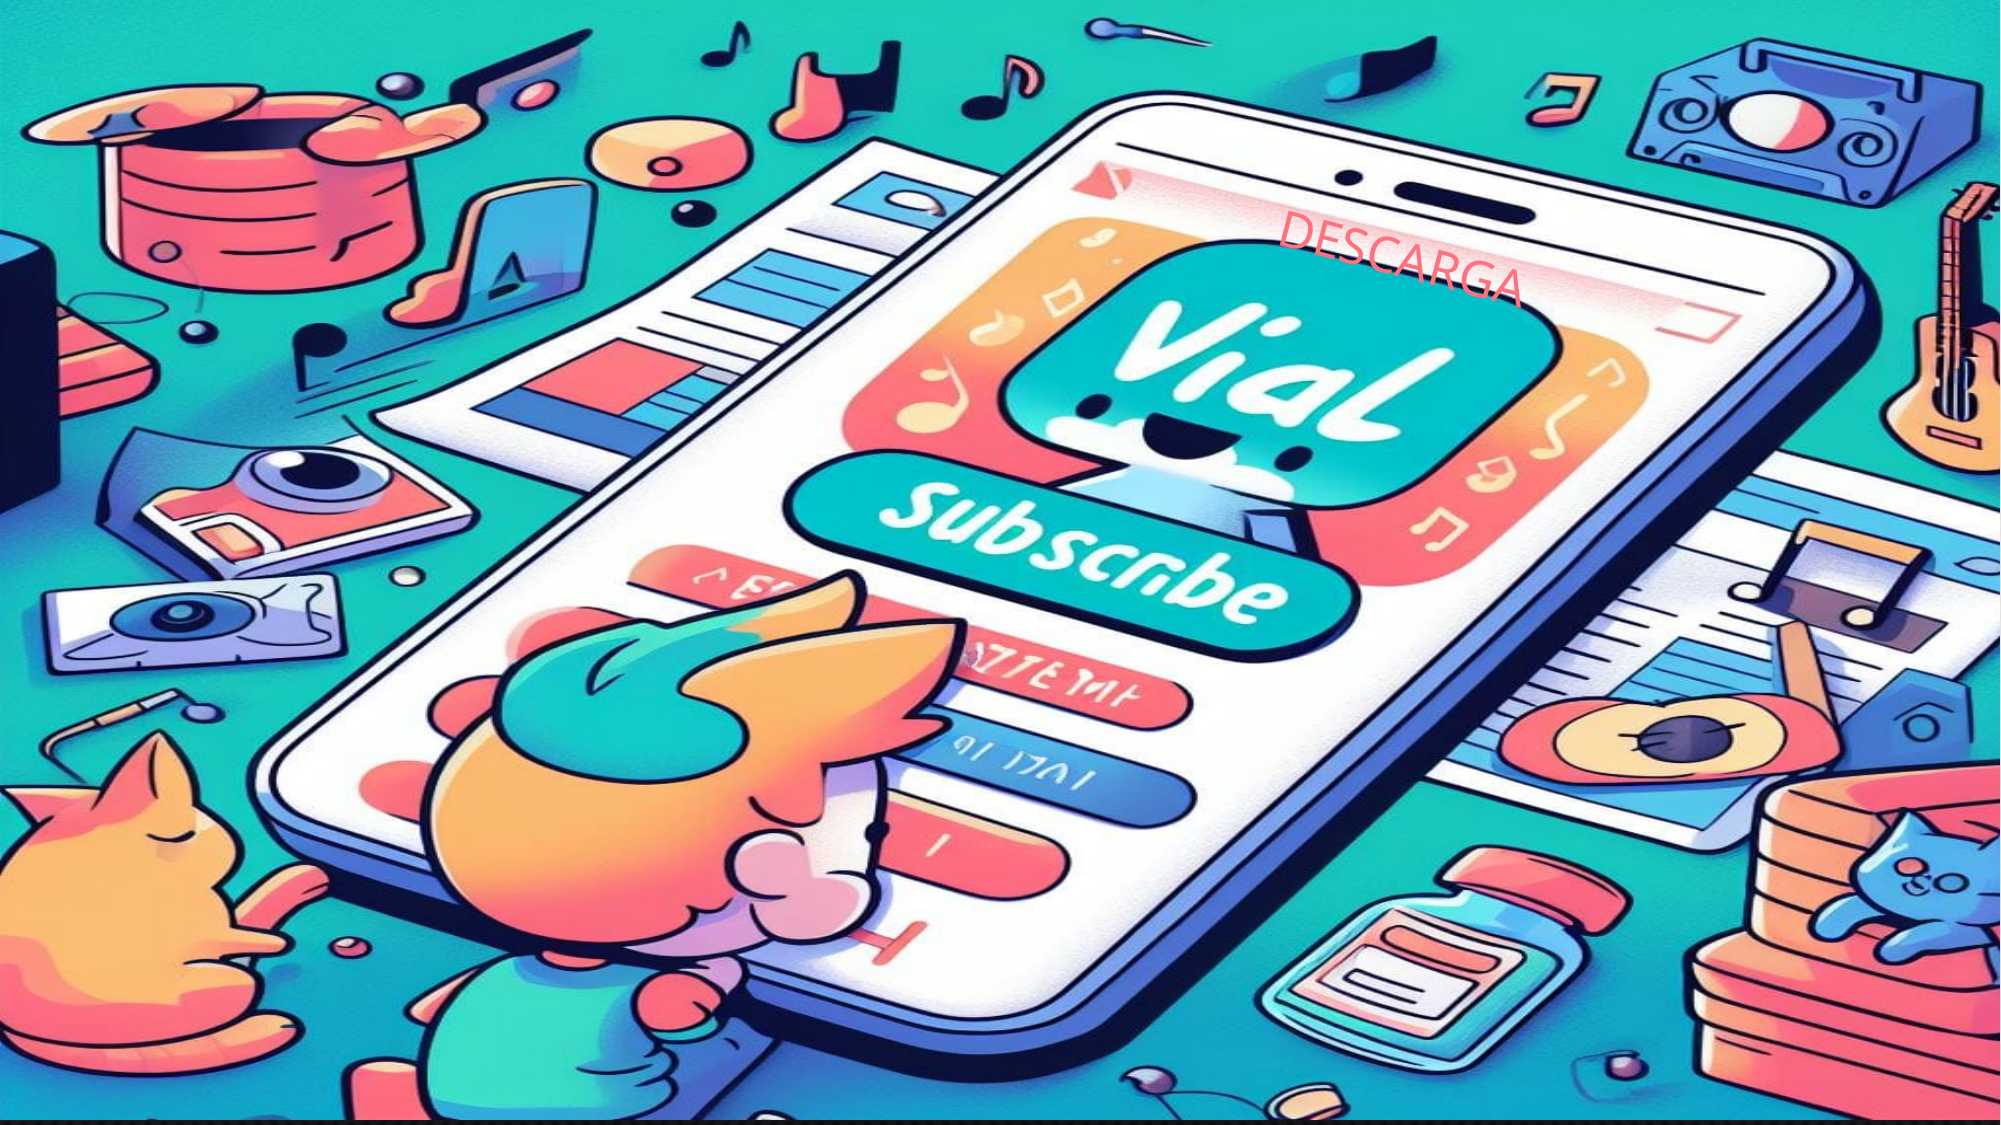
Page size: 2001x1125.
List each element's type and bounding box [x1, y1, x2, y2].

list [0, 0, 2000, 1120]
